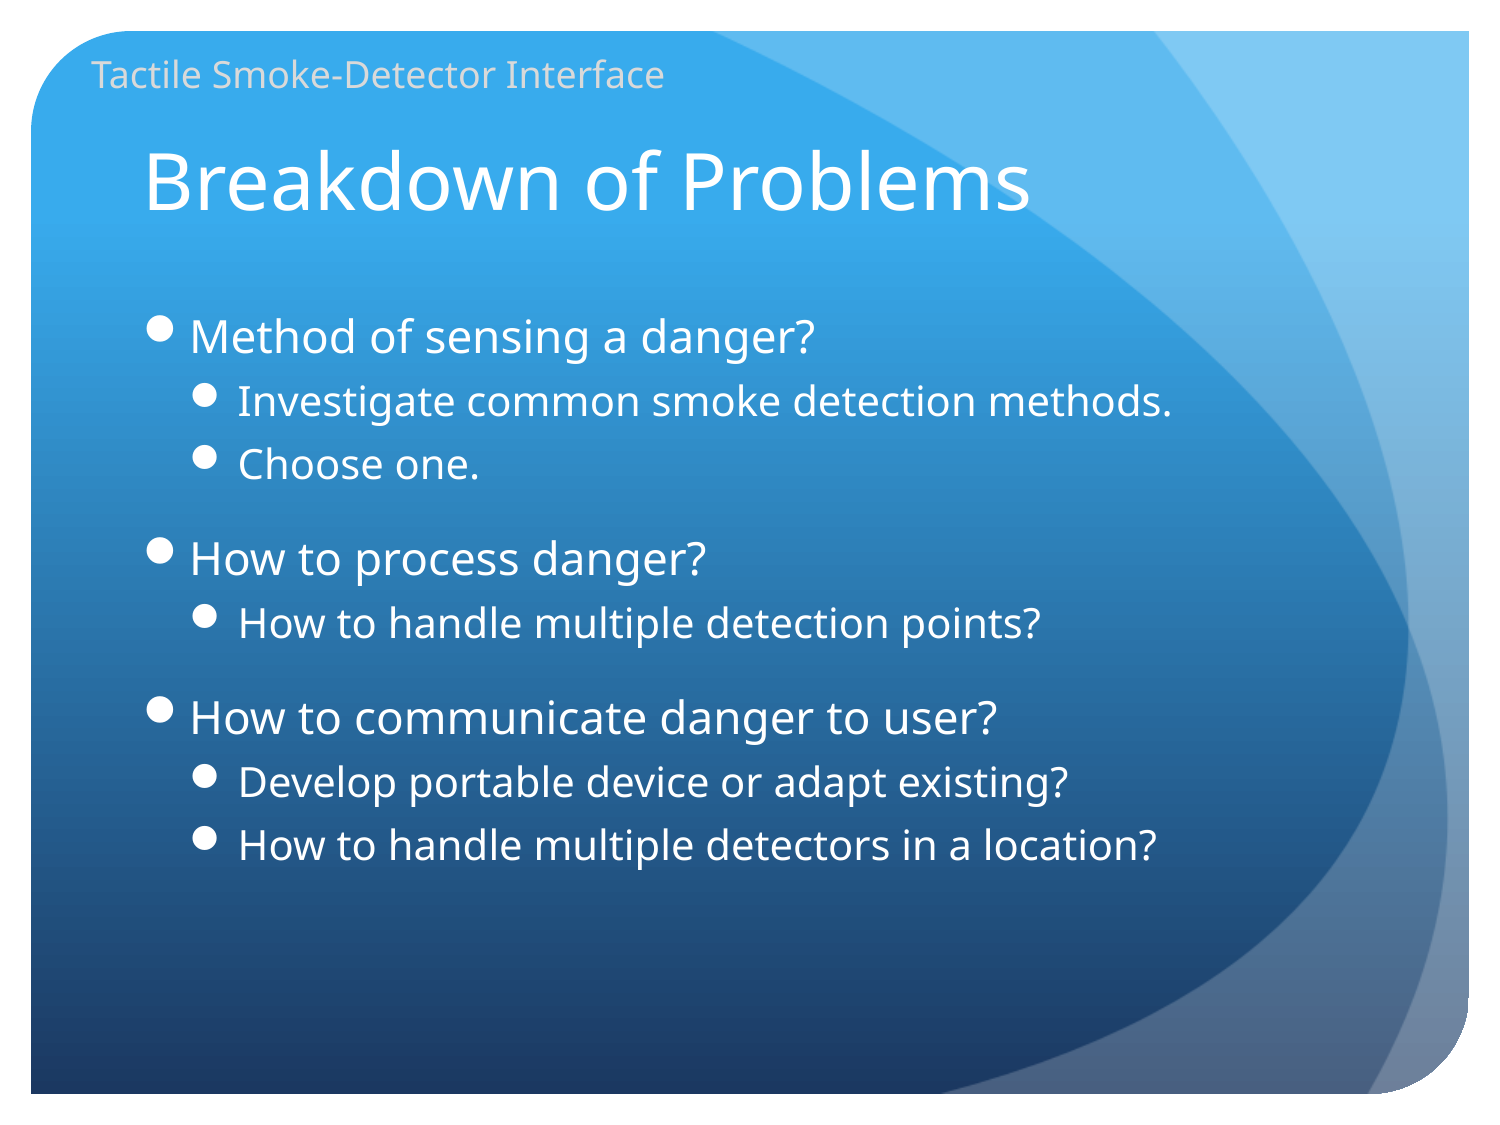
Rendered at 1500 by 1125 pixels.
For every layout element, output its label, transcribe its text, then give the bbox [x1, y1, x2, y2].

list Method of sensing a danger? Investigate common smoke detection methods. Choose one. How to process danger? How to handle multiple detection points? How to communicate danger to user? Develop portable device or adapt existing? How to handle multiple detectors in a location? [127, 299, 1372, 991]
text_box Tactile Smoke-Detector Interface [76, 43, 681, 104]
picture [24, 30, 1473, 1094]
title Breakdown of Problems [127, 62, 1372, 234]
